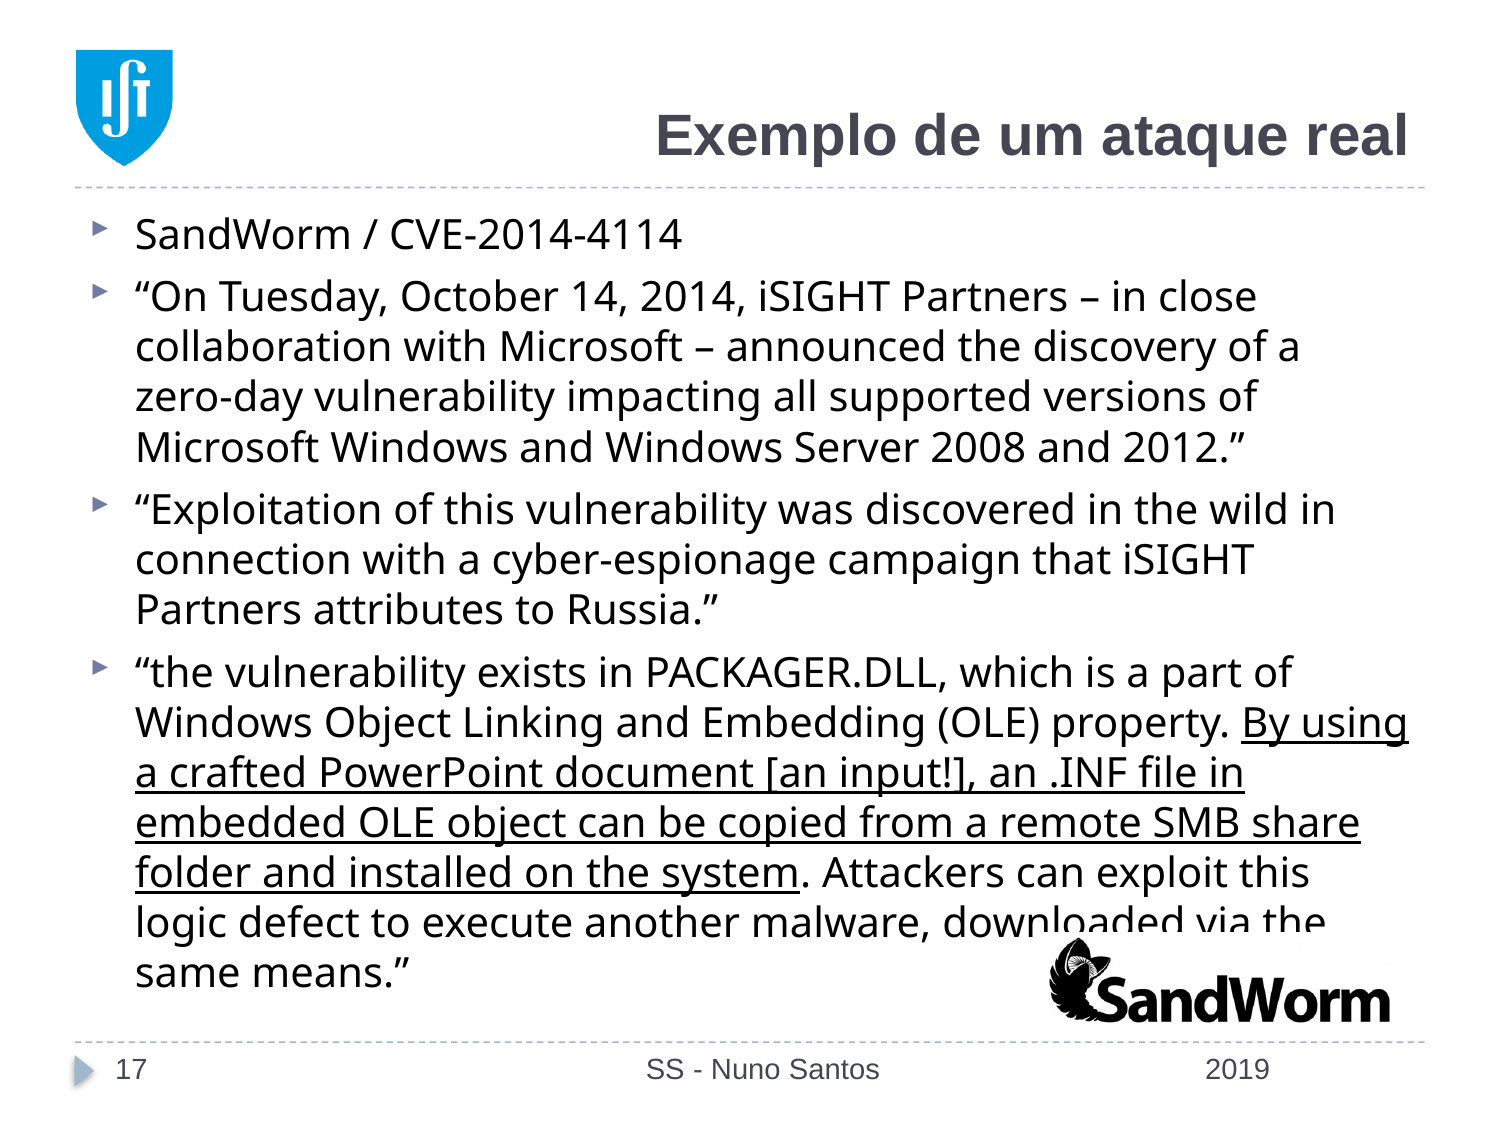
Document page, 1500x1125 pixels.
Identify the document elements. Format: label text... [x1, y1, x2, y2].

picture [68, 42, 180, 175]
title Exemplo de um ataque real [200, 24, 1425, 175]
list SandWorm / CVE-2014-4114 “On Tuesday, October 14, 2014, iSIGHT Partners – in close collaboration with Microsoft – announced the discovery of a zero-day vulnerability impacting all supported versions of Microsoft Windows and Windows Server 2008 and 2012.” “Exploitation of this vulnerability was discovered in the wild in connection with a cyber-espionage campaign that iSIGHT Partners attributes to Russia.” “the vulnerability exists in PACKAGER.DLL, which is a part of Windows Object Linking and Embedding (OLE) property. By using a crafted PowerPoint document [an input!], an .INF file in embedded OLE object can be copied from a remote SMB share folder and installed on the system. Attackers can exploit this logic defect to execute another malware, downloaded via the same means.” [75, 200, 1425, 1010]
slide_number 17 [100, 1042, 426, 1103]
picture [1044, 932, 1395, 1030]
slide_number 2019 [1051, 1042, 1426, 1103]
footer SS - Nuno Santos [475, 1042, 1051, 1103]
